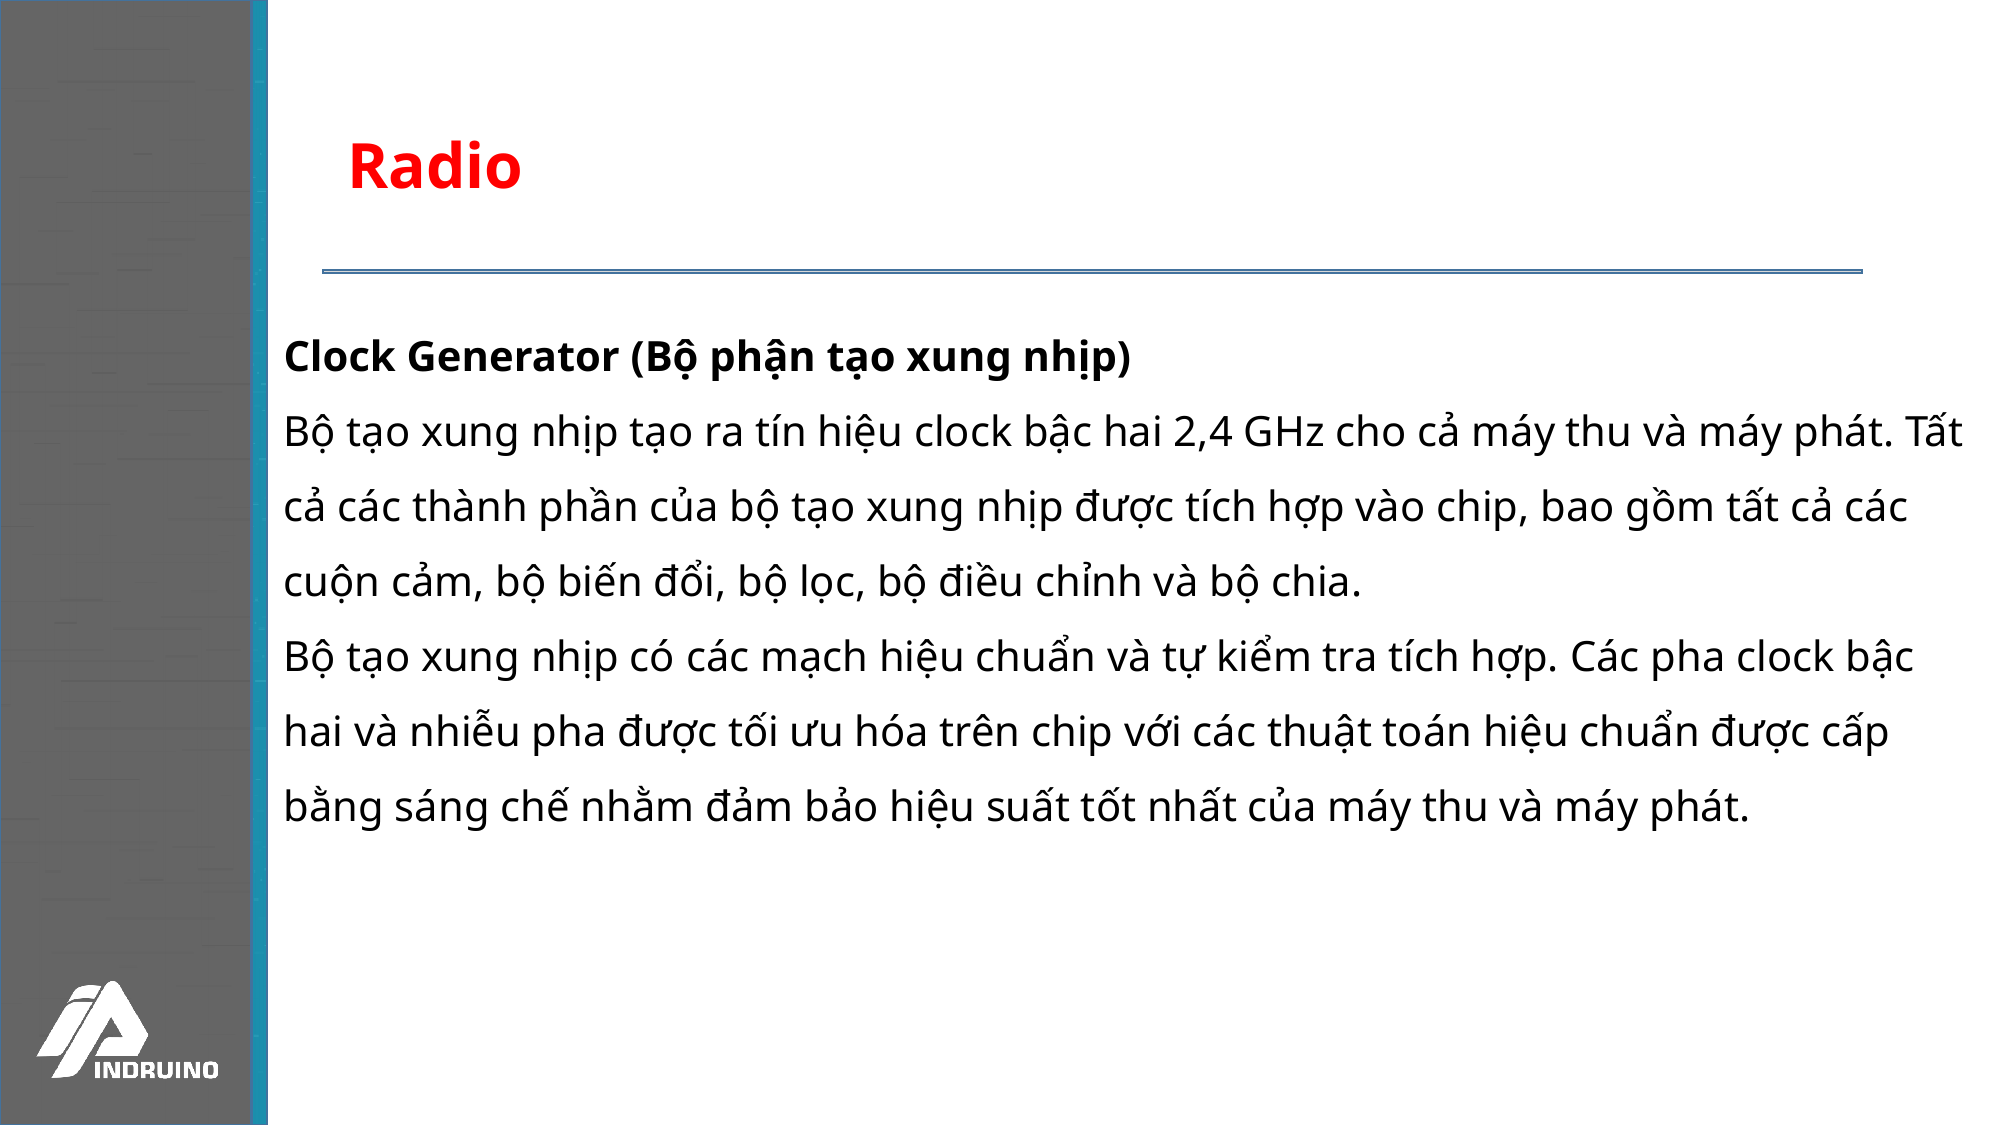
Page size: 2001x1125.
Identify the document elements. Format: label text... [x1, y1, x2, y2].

text_box Radio [332, 118, 1857, 209]
picture [253, 1, 266, 1124]
picture [1, 1, 250, 1124]
text_box Clock Generator (Bộ phận tạo xung nhịp) Bộ tạo xung nhịp tạo ra tín hiệu clock bậc hai 2,4 GHz cho cả máy thu và máy phát. Tất cả các thành phần của bộ tạo xung nhịp được tích hợp vào chip, bao gồm tất cả các cuộn cảm, bộ biến đổi, bộ lọc, bộ điều chỉnh và bộ chia. Bộ tạo xung nhịp có các mạch hiệu chuẩn và tự kiểm tra tích hợp. Các pha clock bậc hai và nhiễu pha được tối ưu hóa trên chip với các thuật toán hiệu chuẩn được cấp bằng sáng chế nhằm đảm bảo hiệu suất tốt nhất của máy thu và máy phát. [268, 297, 2000, 838]
